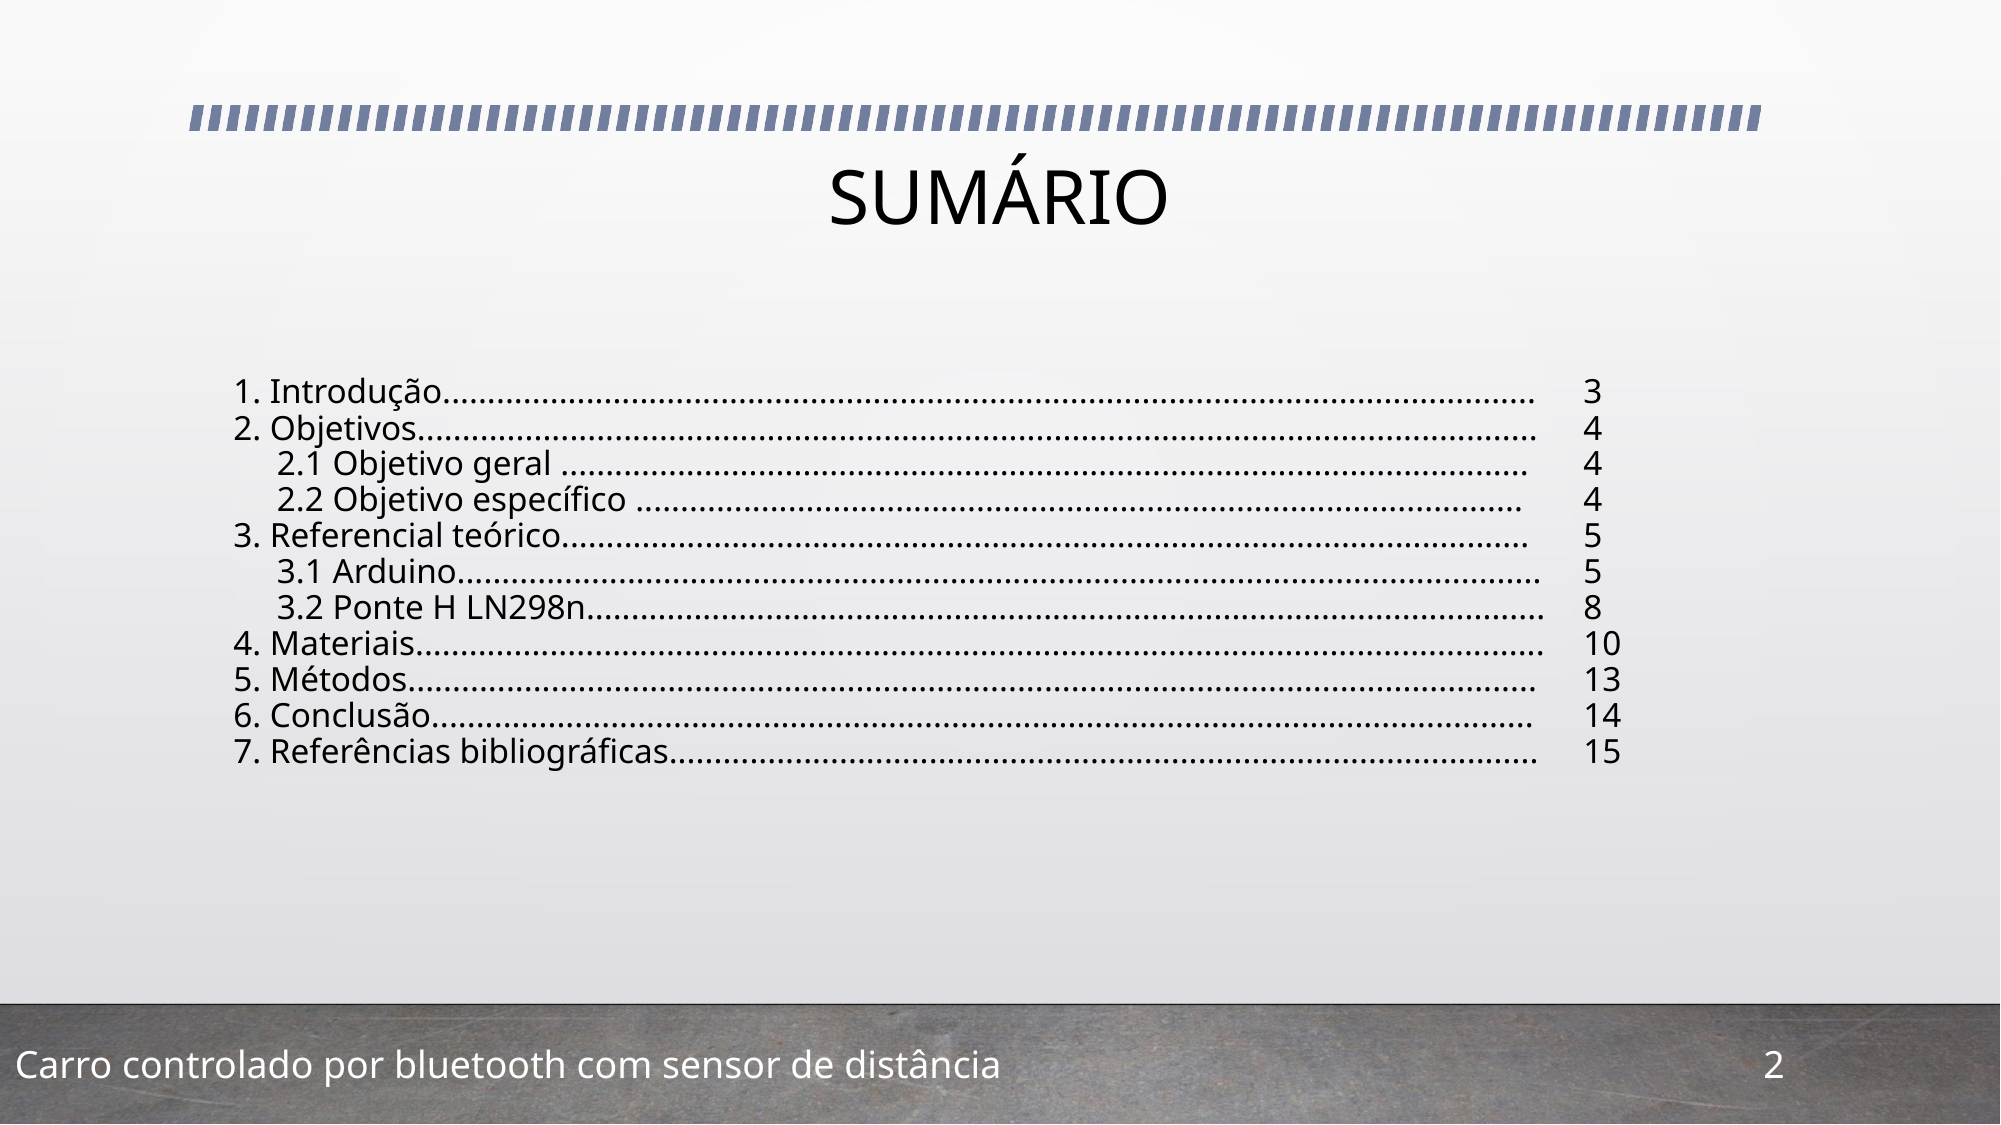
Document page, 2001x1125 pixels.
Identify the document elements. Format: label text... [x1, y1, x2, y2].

text_box SUMÁRIO [549, 142, 1451, 247]
text_box Carro controlado por bluetooth com sensor de distância [0, 1034, 1115, 1094]
text_box 2 [1748, 1034, 2000, 1094]
picture [0, 1004, 2000, 1124]
title 1. Introdução.......................................................................................................................... 3 2. Objetivos............................................................................................................................. 4 2.1 Objetivo geral ............................................................................................................ 4 2.2 Objetivo específico ................................................................................................... 4 3. Referencial teórico............................................................................................................ 5 3.1 Arduino......................................................................................................................... 5 3.2 Ponte H LN298n........................................................................................................... 8 4. Materiais.............................................................................................................................. 10 5. Métodos.............................................................................................................................. 13 6. Conclusão........................................................................................................................... 14 7. Referências bibliográficas................................................................................................. 15 [218, 354, 1782, 771]
